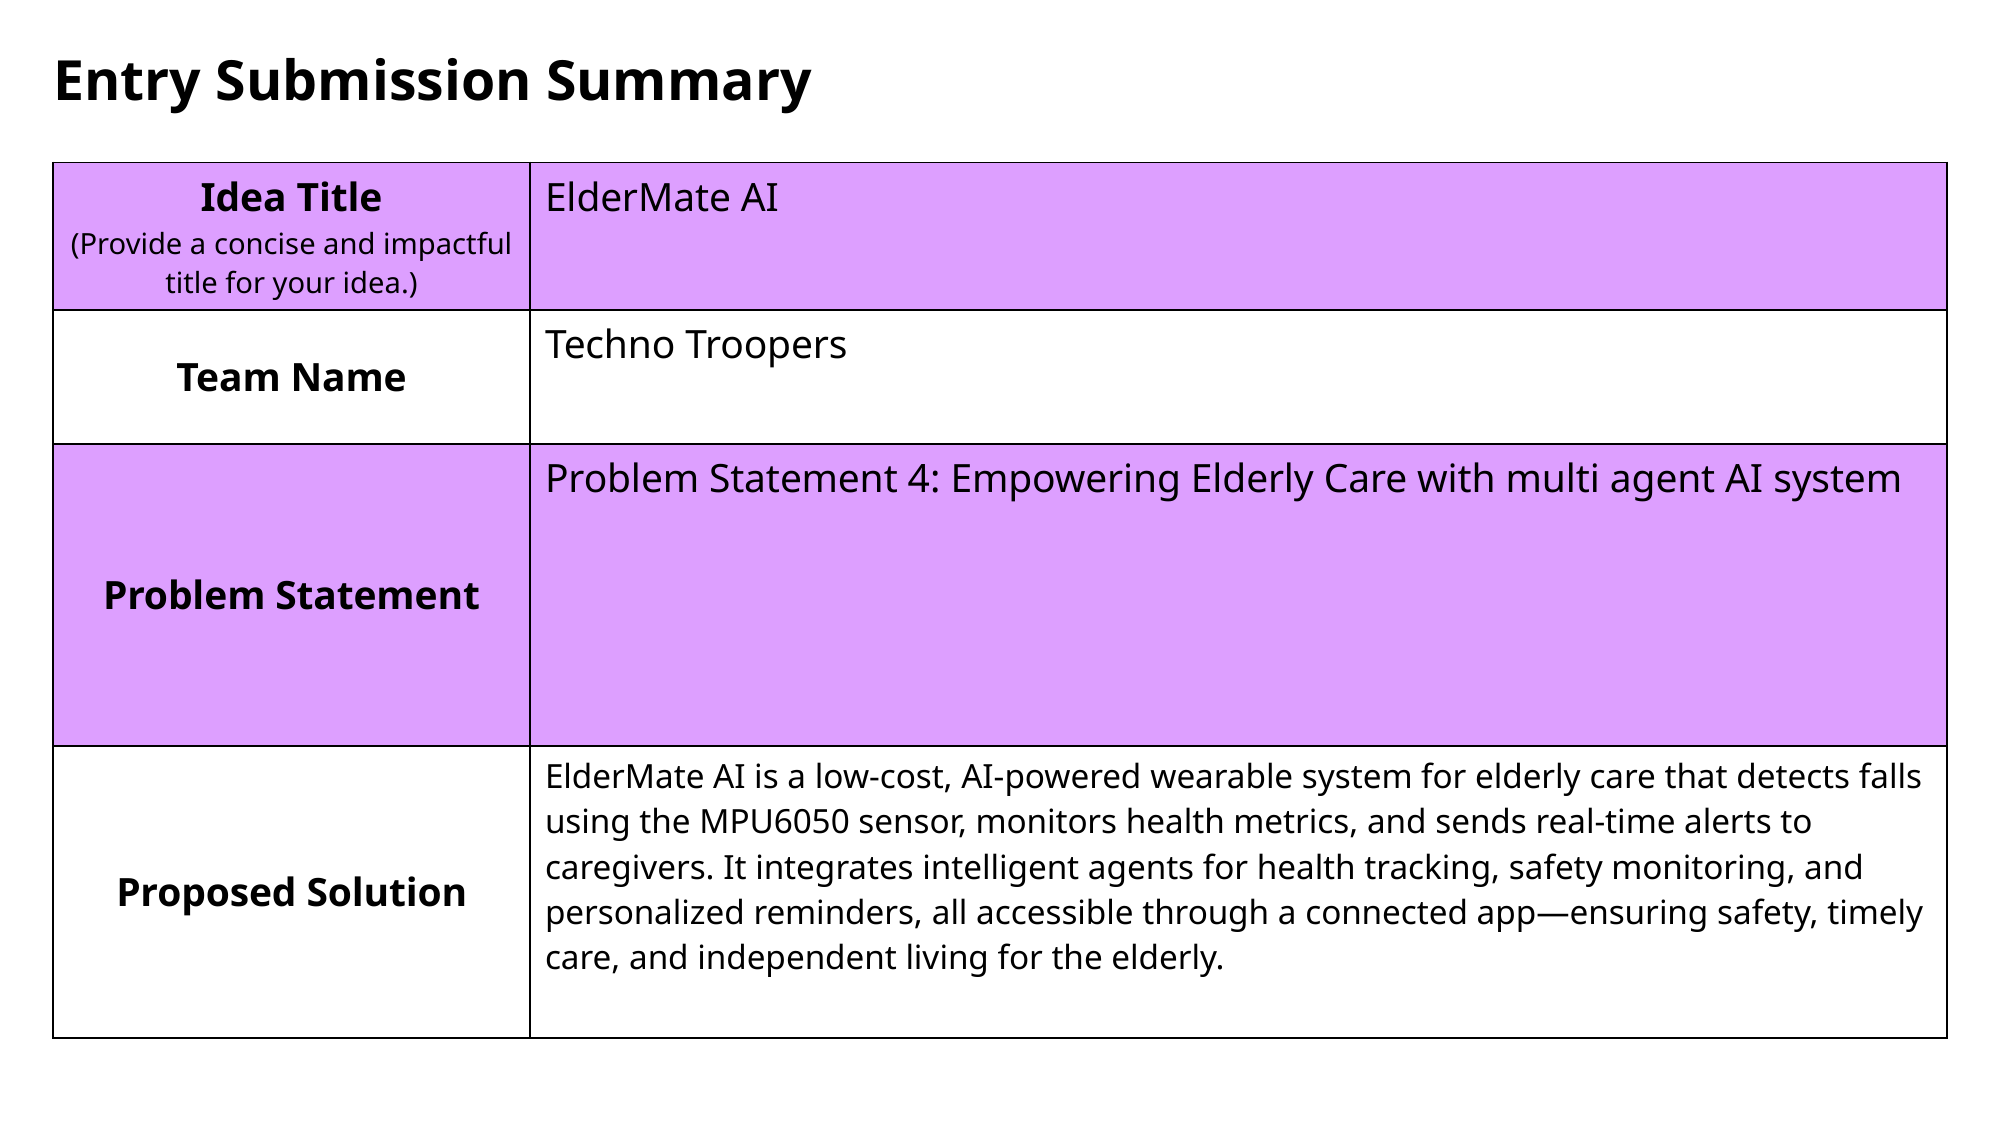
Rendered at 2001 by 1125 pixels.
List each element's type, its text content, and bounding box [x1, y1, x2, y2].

table_header ElderMate AI [531, 163, 1946, 309]
table_cell Problem Statement 4: Empowering Elderly Care with multi agent AI system [531, 445, 1946, 745]
text_box Entry Submission Summary [53, 57, 1896, 162]
table_header Idea Title (Provide a concise and impactful title for your idea.) [54, 163, 529, 309]
table_cell Team Name [54, 311, 529, 443]
table_cell Proposed Solution [54, 747, 529, 1037]
table_cell Techno Troopers [531, 311, 1946, 443]
table_cell ElderMate AI is a low-cost, AI-powered wearable system for elderly care that detects falls using the MPU6050 sensor, monitors health metrics, and sends real-time alerts to caregivers. It integrates intelligent agents for health tracking, safety monitoring, and personalized reminders, all accessible through a connected app—ensuring safety, timely care, and independent living for the elderly. [531, 747, 1946, 1037]
table_cell Problem Statement [54, 445, 529, 745]
